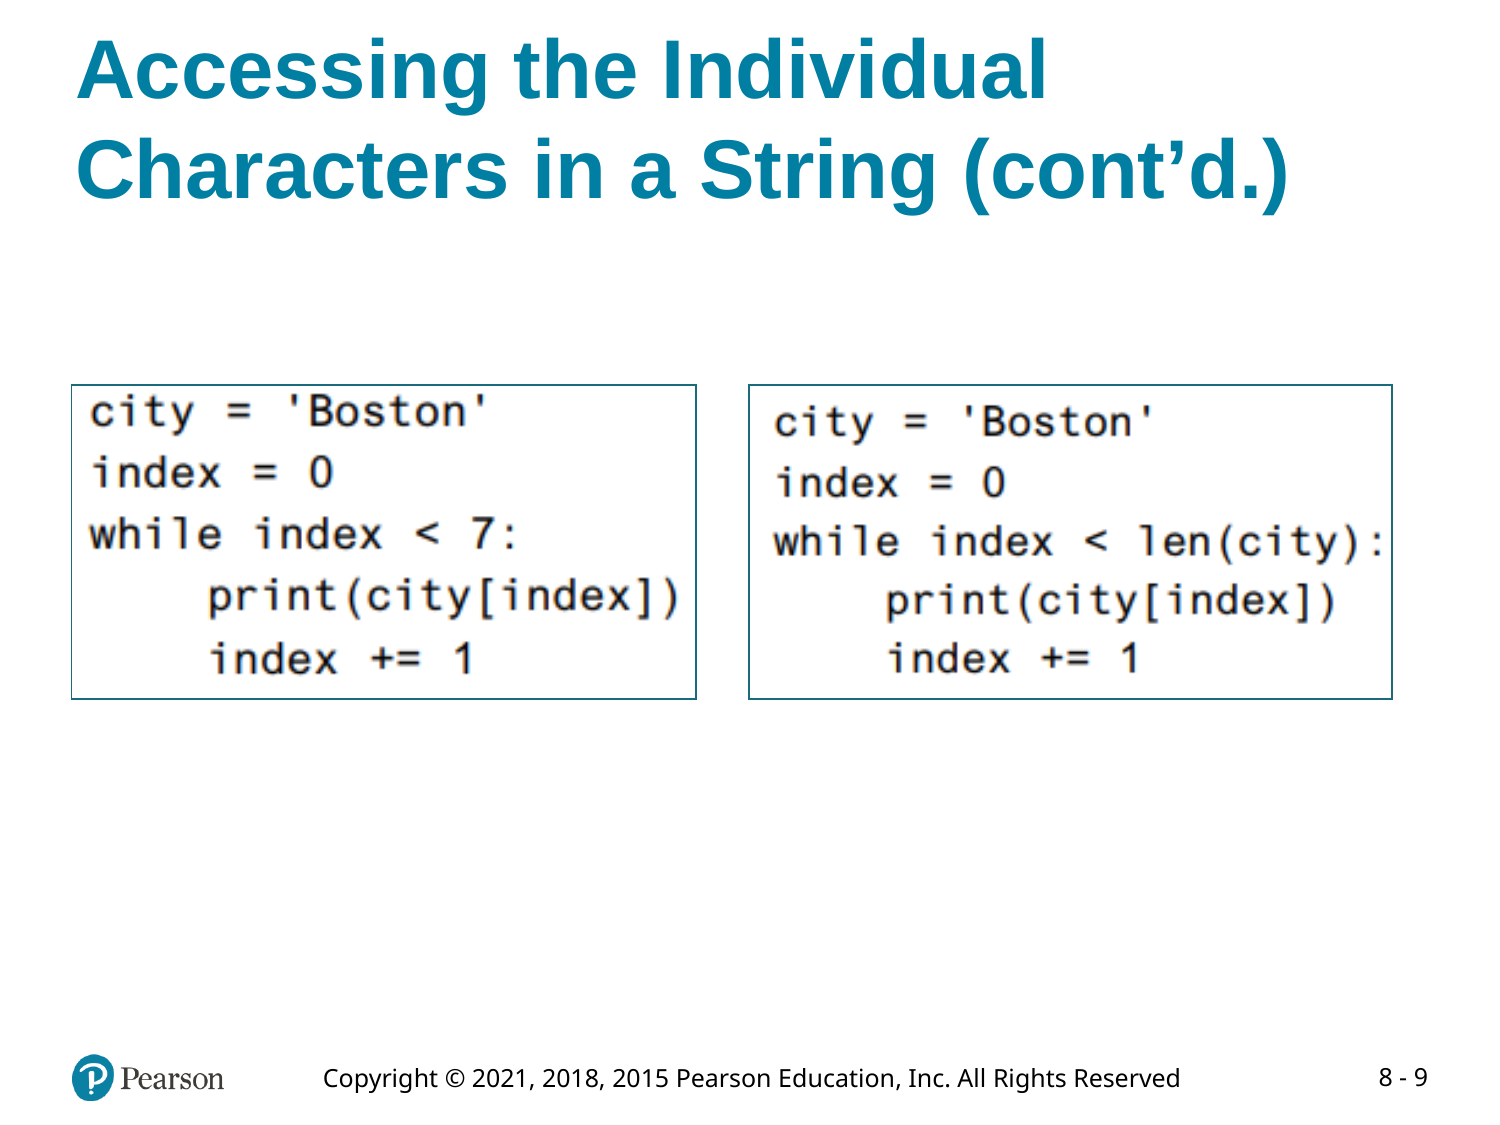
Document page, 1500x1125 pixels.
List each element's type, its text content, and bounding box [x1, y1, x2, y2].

picture [99, 1054, 224, 1101]
picture [72, 385, 696, 699]
picture [749, 385, 1392, 699]
title Accessing the Individual Characters in a String (cont’d.) [75, 35, 1425, 216]
picture [72, 1054, 89, 1072]
picture [81, 1064, 107, 1089]
picture [72, 1087, 83, 1101]
